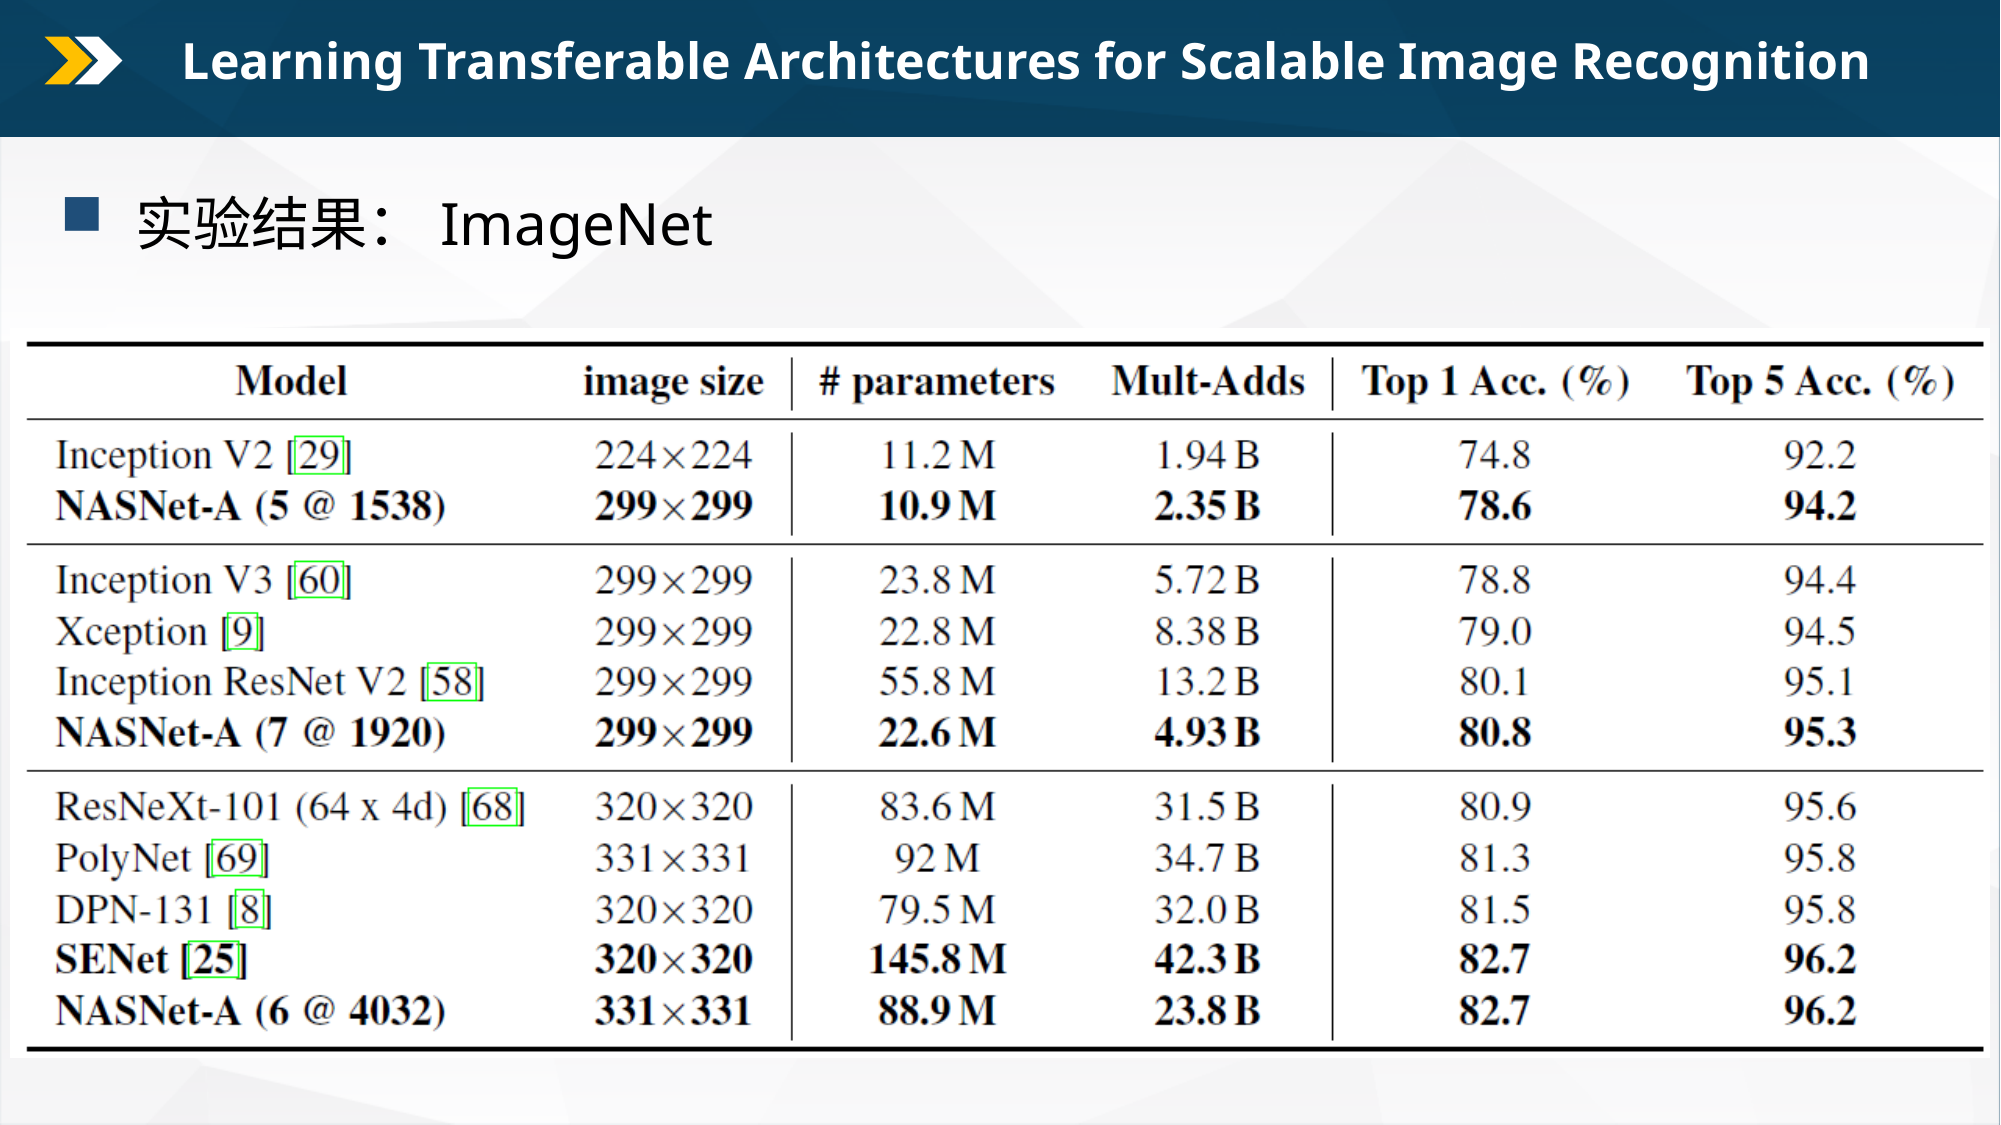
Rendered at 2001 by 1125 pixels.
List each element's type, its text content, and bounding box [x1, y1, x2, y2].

text_box 实验结果：ImageNet [45, 179, 807, 265]
picture [0, 0, 2000, 1125]
text_box Learning Transferable Architectures for Scalable Image Recognition [167, 28, 1912, 94]
